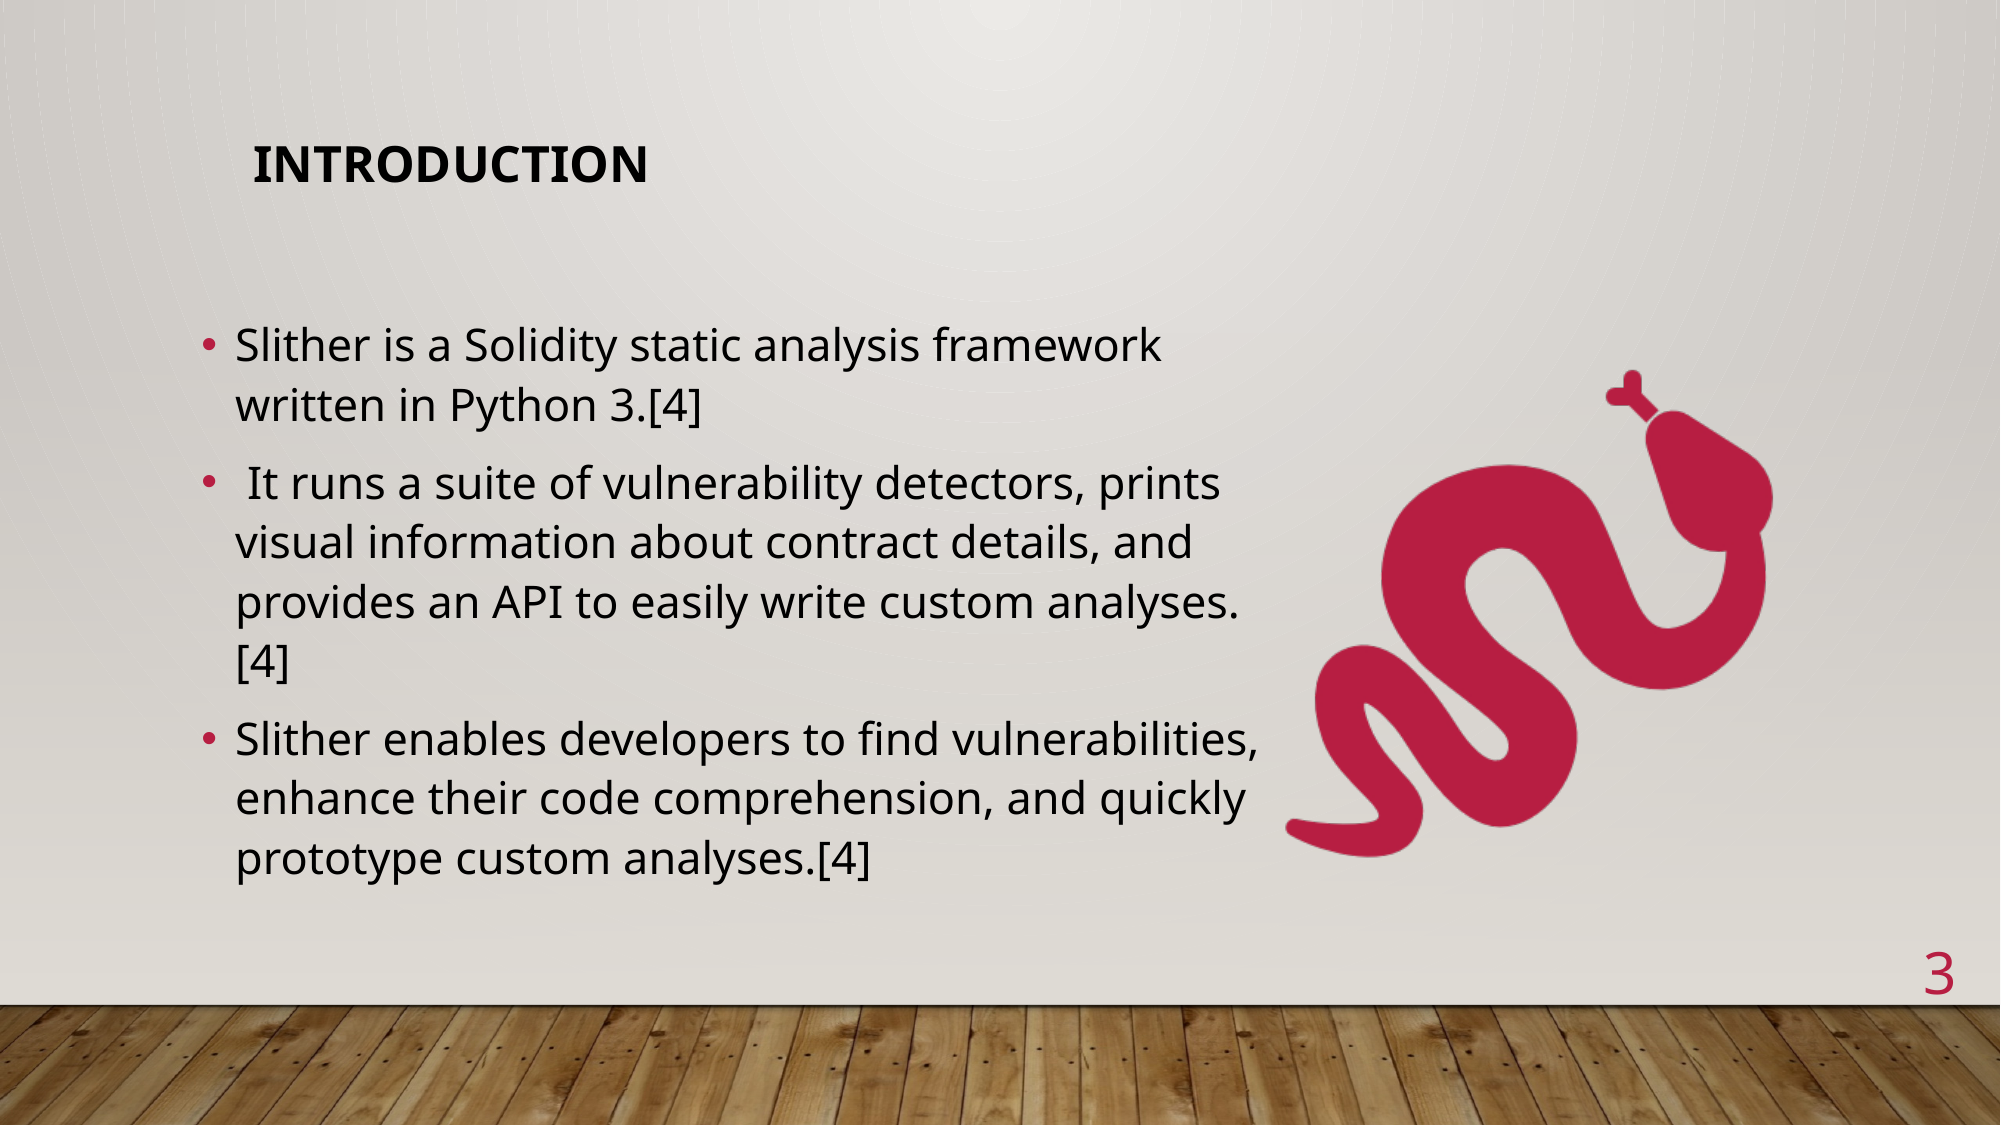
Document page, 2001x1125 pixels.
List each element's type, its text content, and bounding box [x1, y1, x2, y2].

title Introduction [238, 131, 1814, 305]
picture [0, 1005, 2000, 1125]
slide_number 3 [1838, 928, 1972, 1012]
list Slither is a Solidity static analysis framework written in Python 3.[4] It runs a suite of vulnerability detectors, prints visual information about contract details, and provides an API to easily write custom analyses.[4] Slither enables developers to find vulnerabilities, enhance their code comprehension, and quickly prototype custom analyses.[4] [186, 304, 1284, 941]
picture [1243, 326, 1810, 893]
